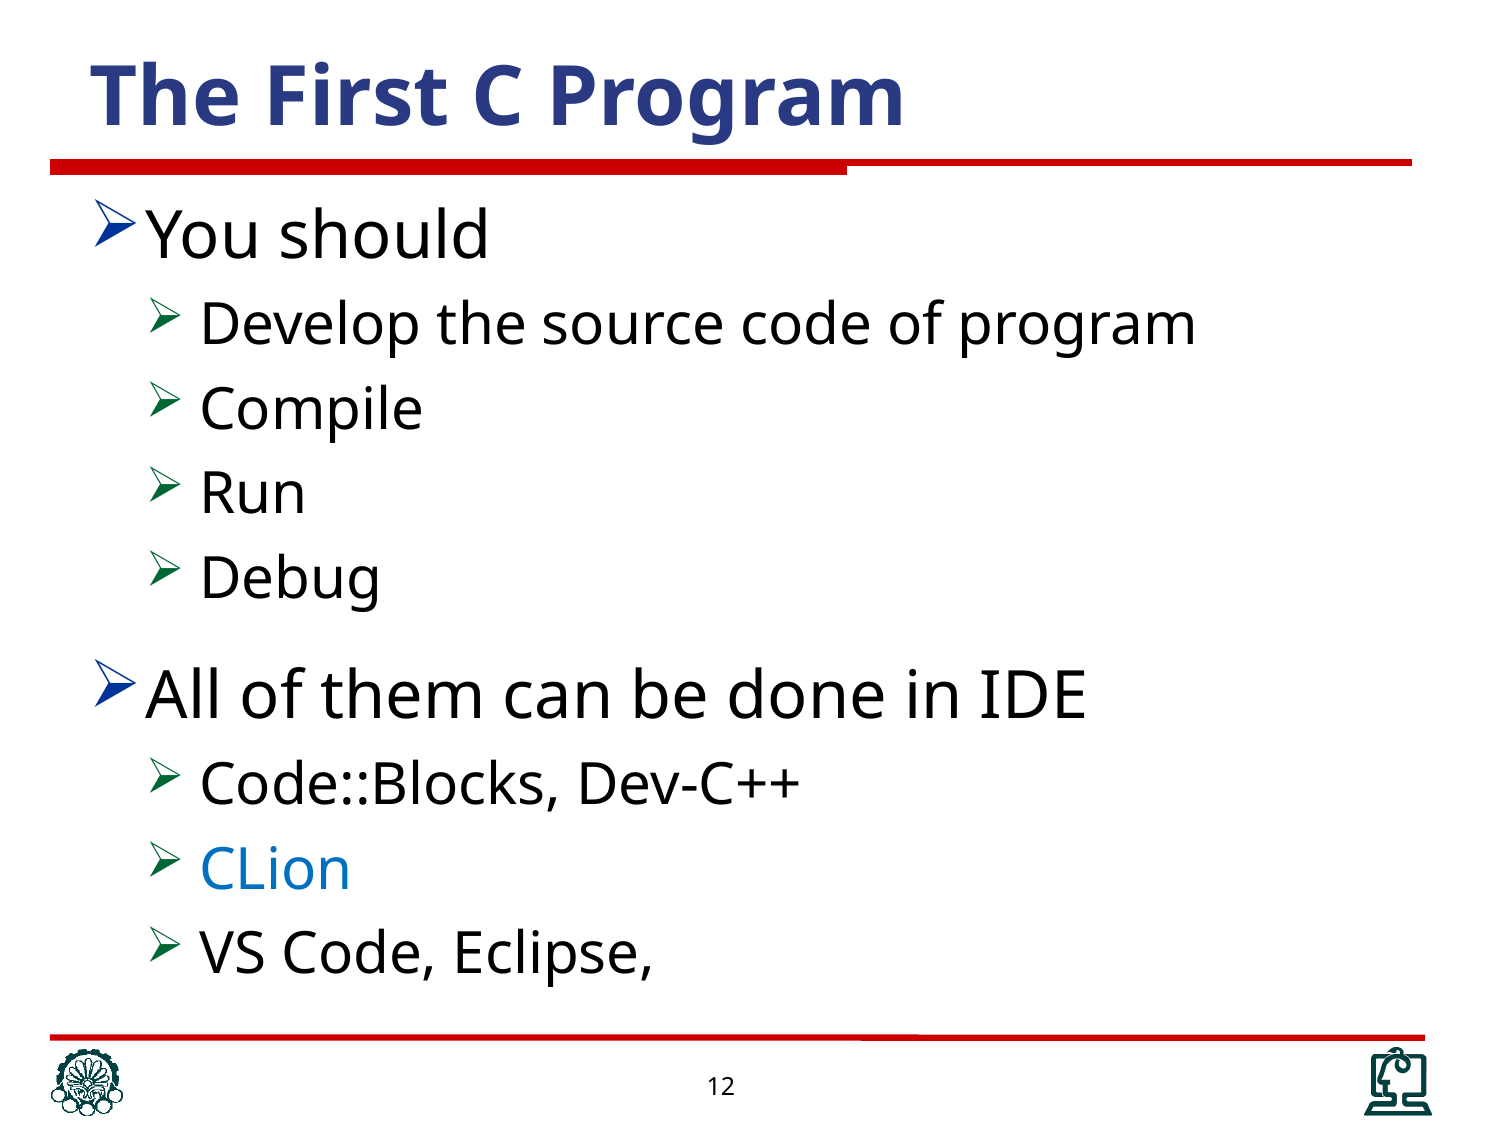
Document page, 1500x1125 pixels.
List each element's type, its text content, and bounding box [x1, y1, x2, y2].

picture [50, 1047, 125, 1118]
picture [1362, 1045, 1438, 1119]
text_box You should Develop the source code of program Compile Run Debug All of them can be done in IDE Code::Blocks, Dev-C++ CLion VS Code, Eclipse, [74, 184, 1425, 1063]
text_box The First C Program [74, 20, 1425, 150]
text_box 12 [650, 1063, 750, 1103]
